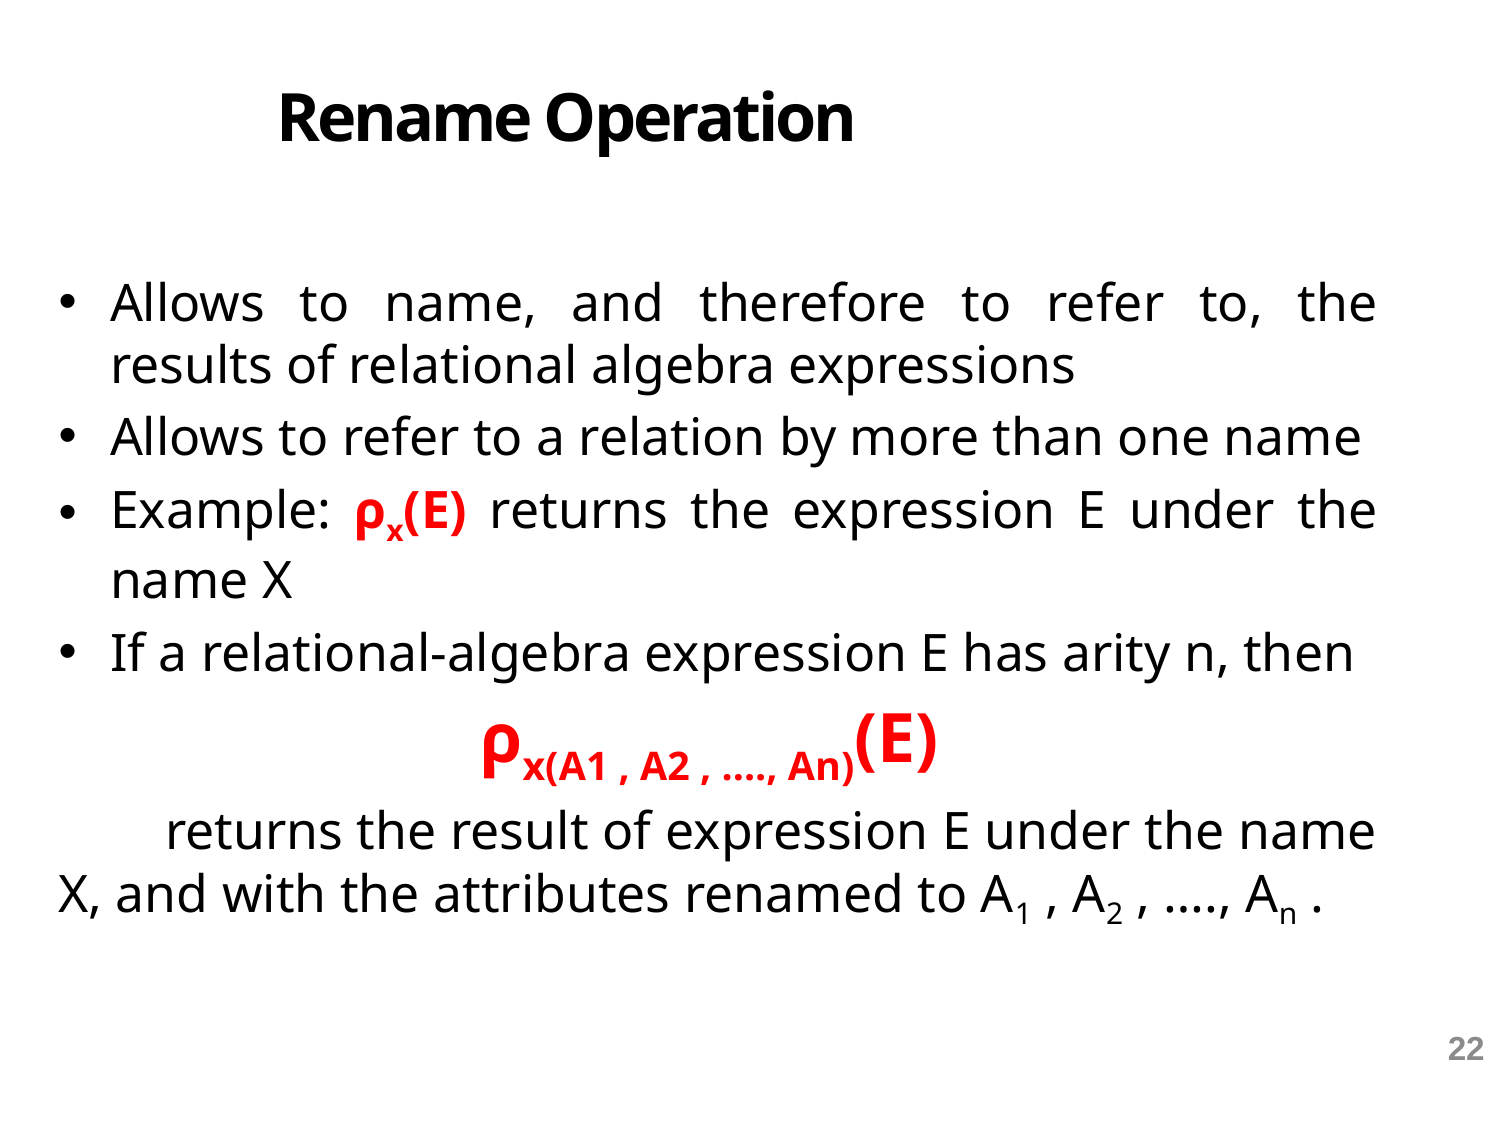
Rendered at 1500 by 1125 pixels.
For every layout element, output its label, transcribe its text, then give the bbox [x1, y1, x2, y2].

title Rename Operation [64, 45, 1069, 185]
list Allows to name, and therefore to refer to, the results of relational algebra expressions Allows to refer to a relation by more than one name Example: ρx(E) returns the expression E under the name X If a relational-algebra expression E has arity n, then ρx(A1 , A2 , …., An)(E) returns the result of expression E under the name X, and with the attributes renamed to A1 , A2 , …., An . [43, 261, 1394, 1071]
slide_number 22 [1399, 1023, 1500, 1072]
